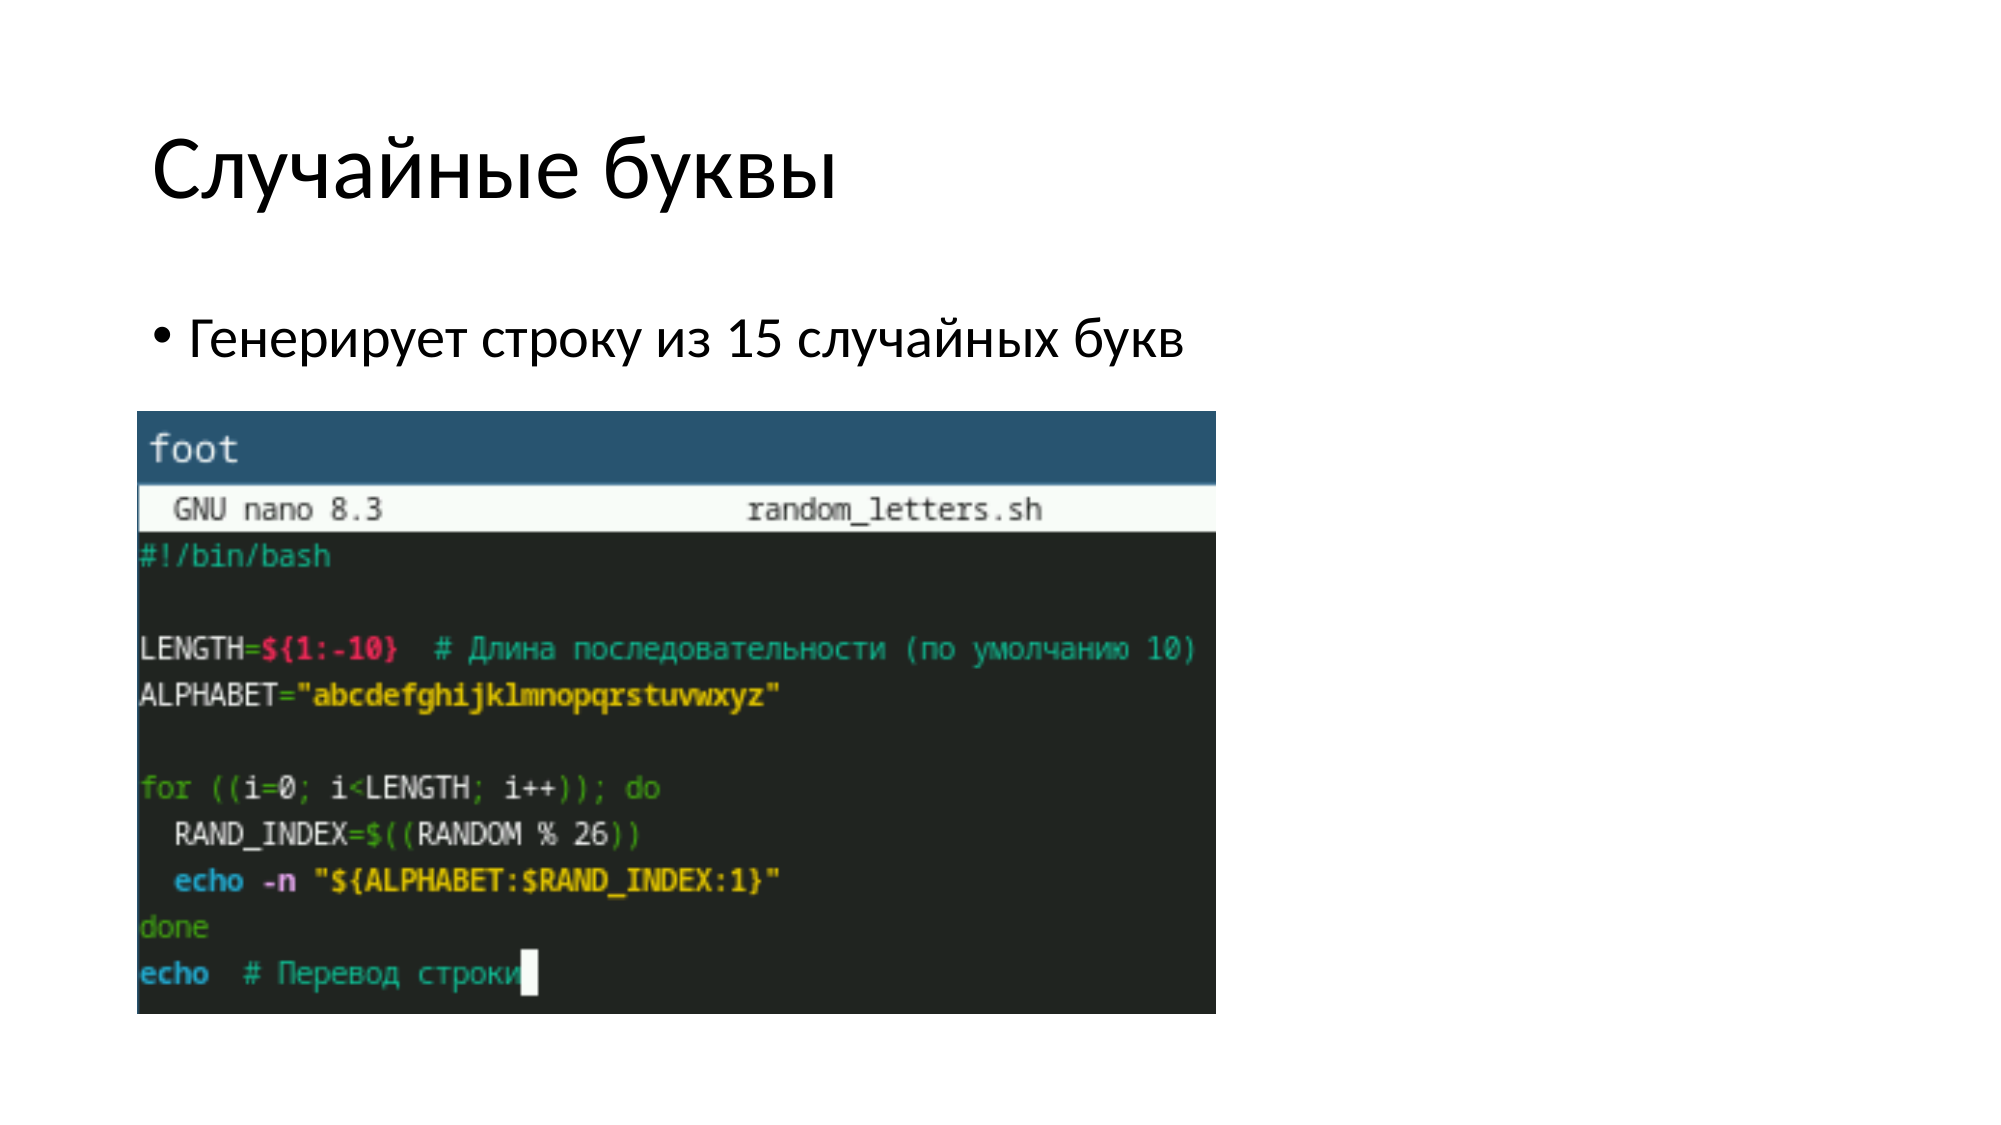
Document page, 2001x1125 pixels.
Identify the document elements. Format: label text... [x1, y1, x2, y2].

title Случайные буквы [137, 59, 1863, 278]
picture [137, 411, 1216, 1014]
list Генерирует строку из 15 случайных букв [137, 299, 1863, 1014]
